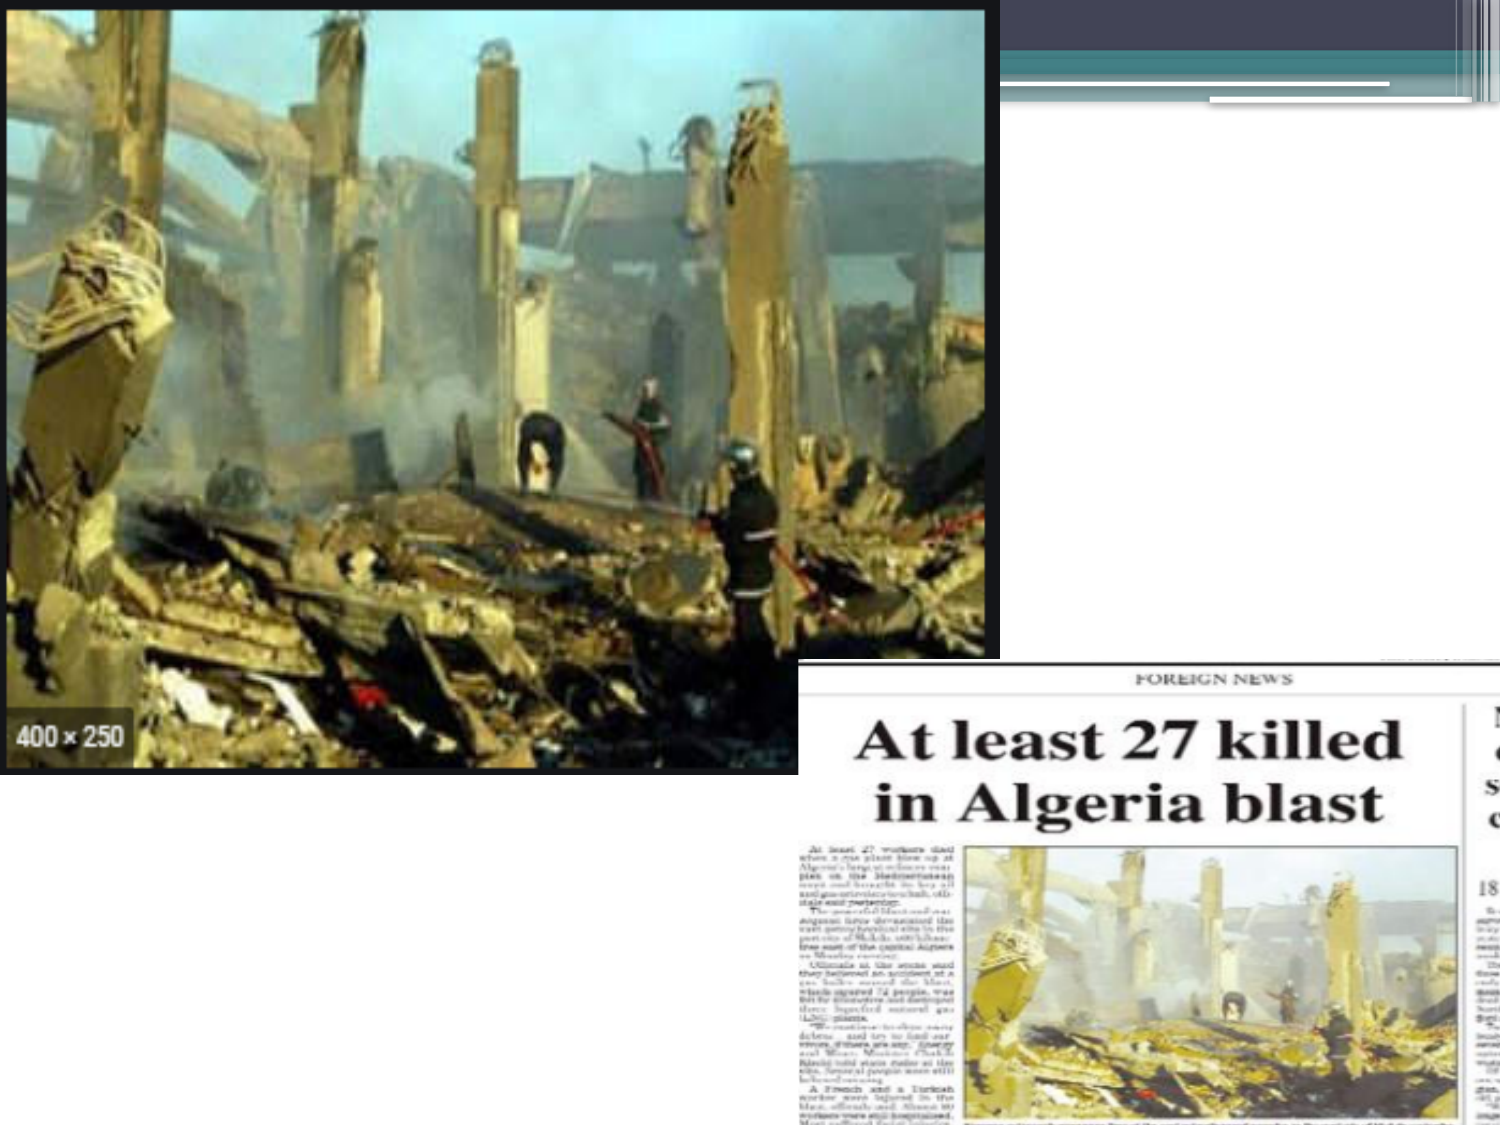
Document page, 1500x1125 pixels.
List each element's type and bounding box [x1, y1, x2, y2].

list [0, 0, 1001, 776]
picture [798, 659, 1500, 1125]
